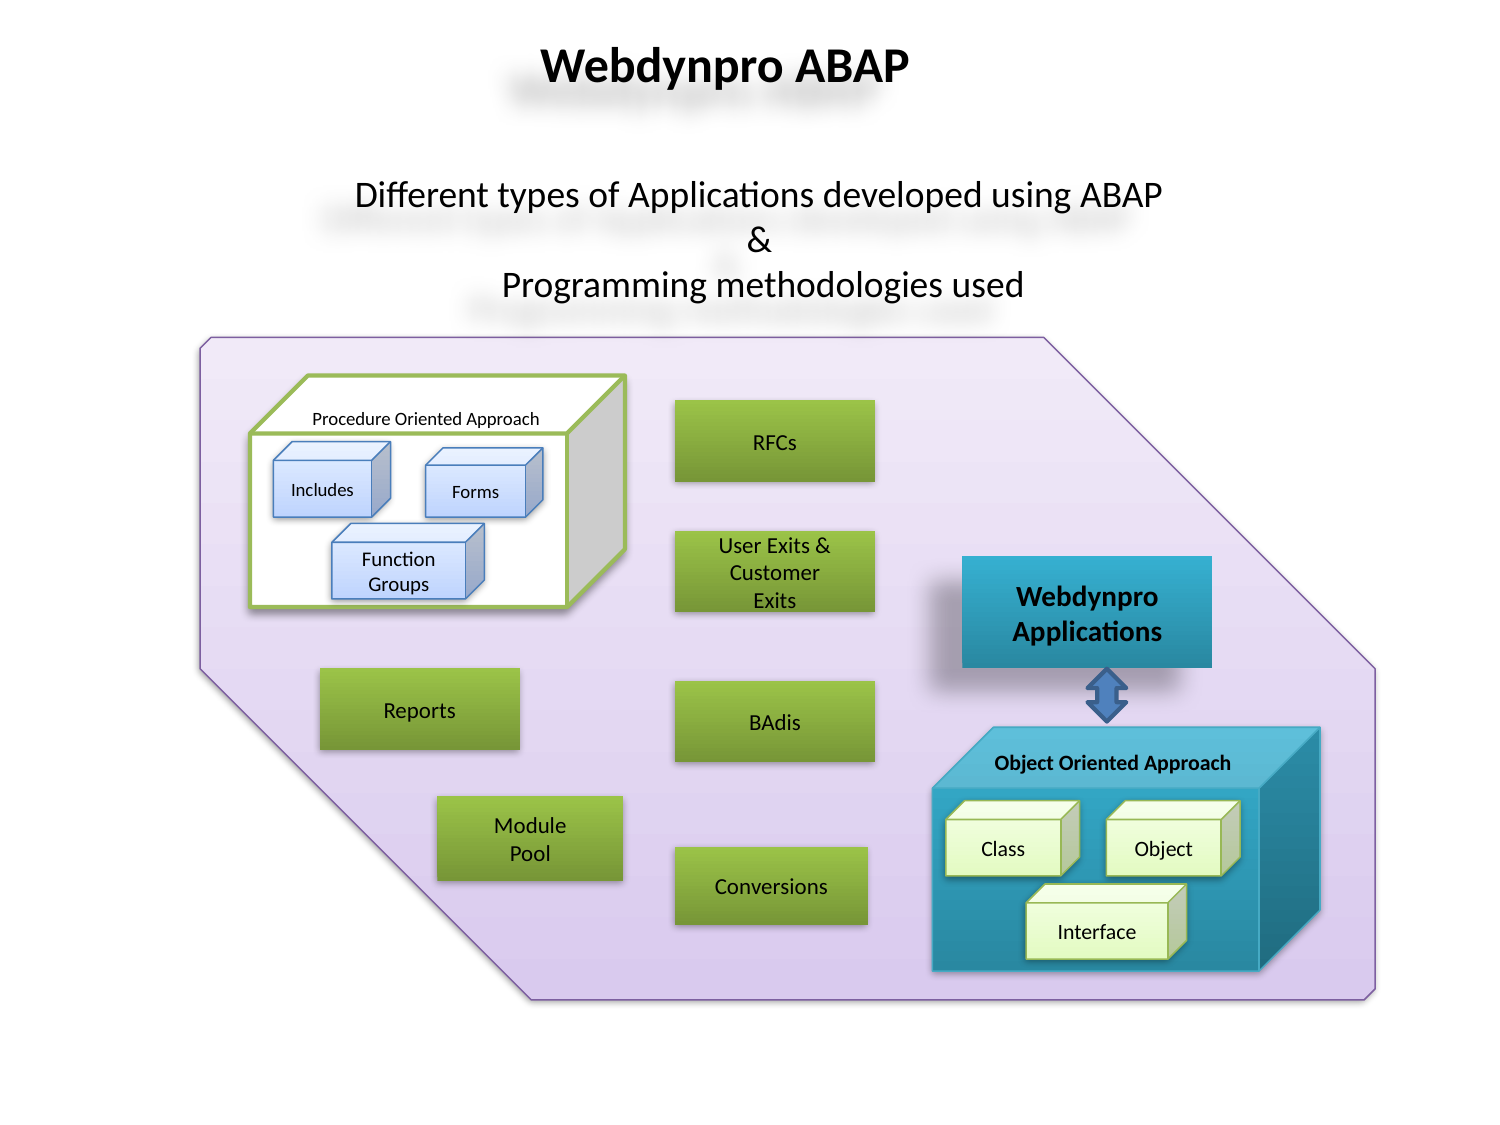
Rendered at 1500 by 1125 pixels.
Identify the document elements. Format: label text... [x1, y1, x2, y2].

text_box Webdynpro ABAP [487, 24, 963, 100]
text_box Different types of Applications developed using ABAP & Programming methodologies used [137, 162, 1390, 313]
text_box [199, 337, 1376, 1001]
